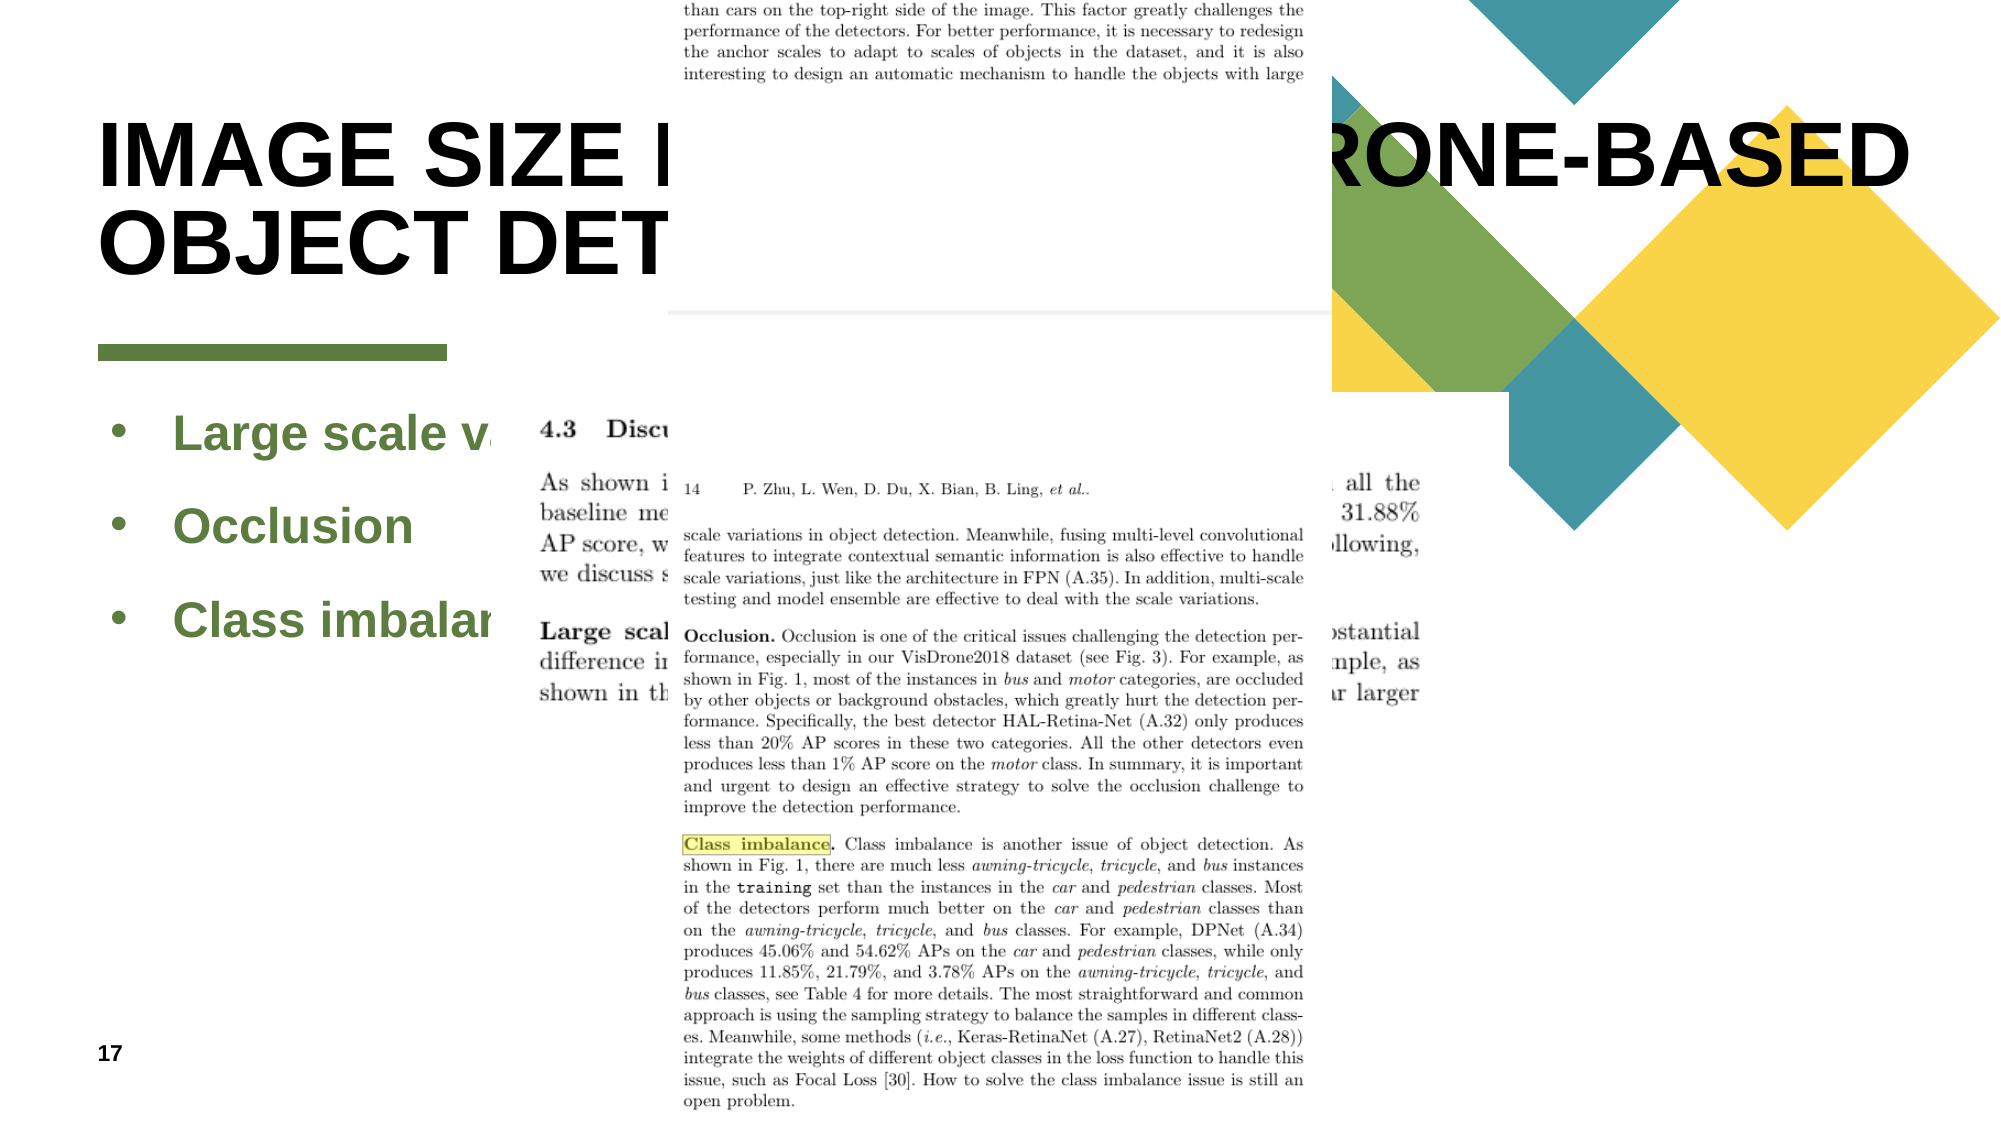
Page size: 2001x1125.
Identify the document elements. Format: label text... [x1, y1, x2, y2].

list Large scale variations Occlusion Class imbalance [97, 374, 663, 983]
slide_number 17 [97, 1038, 184, 1080]
picture [491, 0, 1509, 1125]
title IMAGE SIZE MATTERS IN DRONE-BASED OBJECT DETECTION [97, 31, 663, 293]
title IMAGE SIZE MATTERS IN DRONE-BASED OBJECT DETECTION [1336, 31, 1960, 293]
